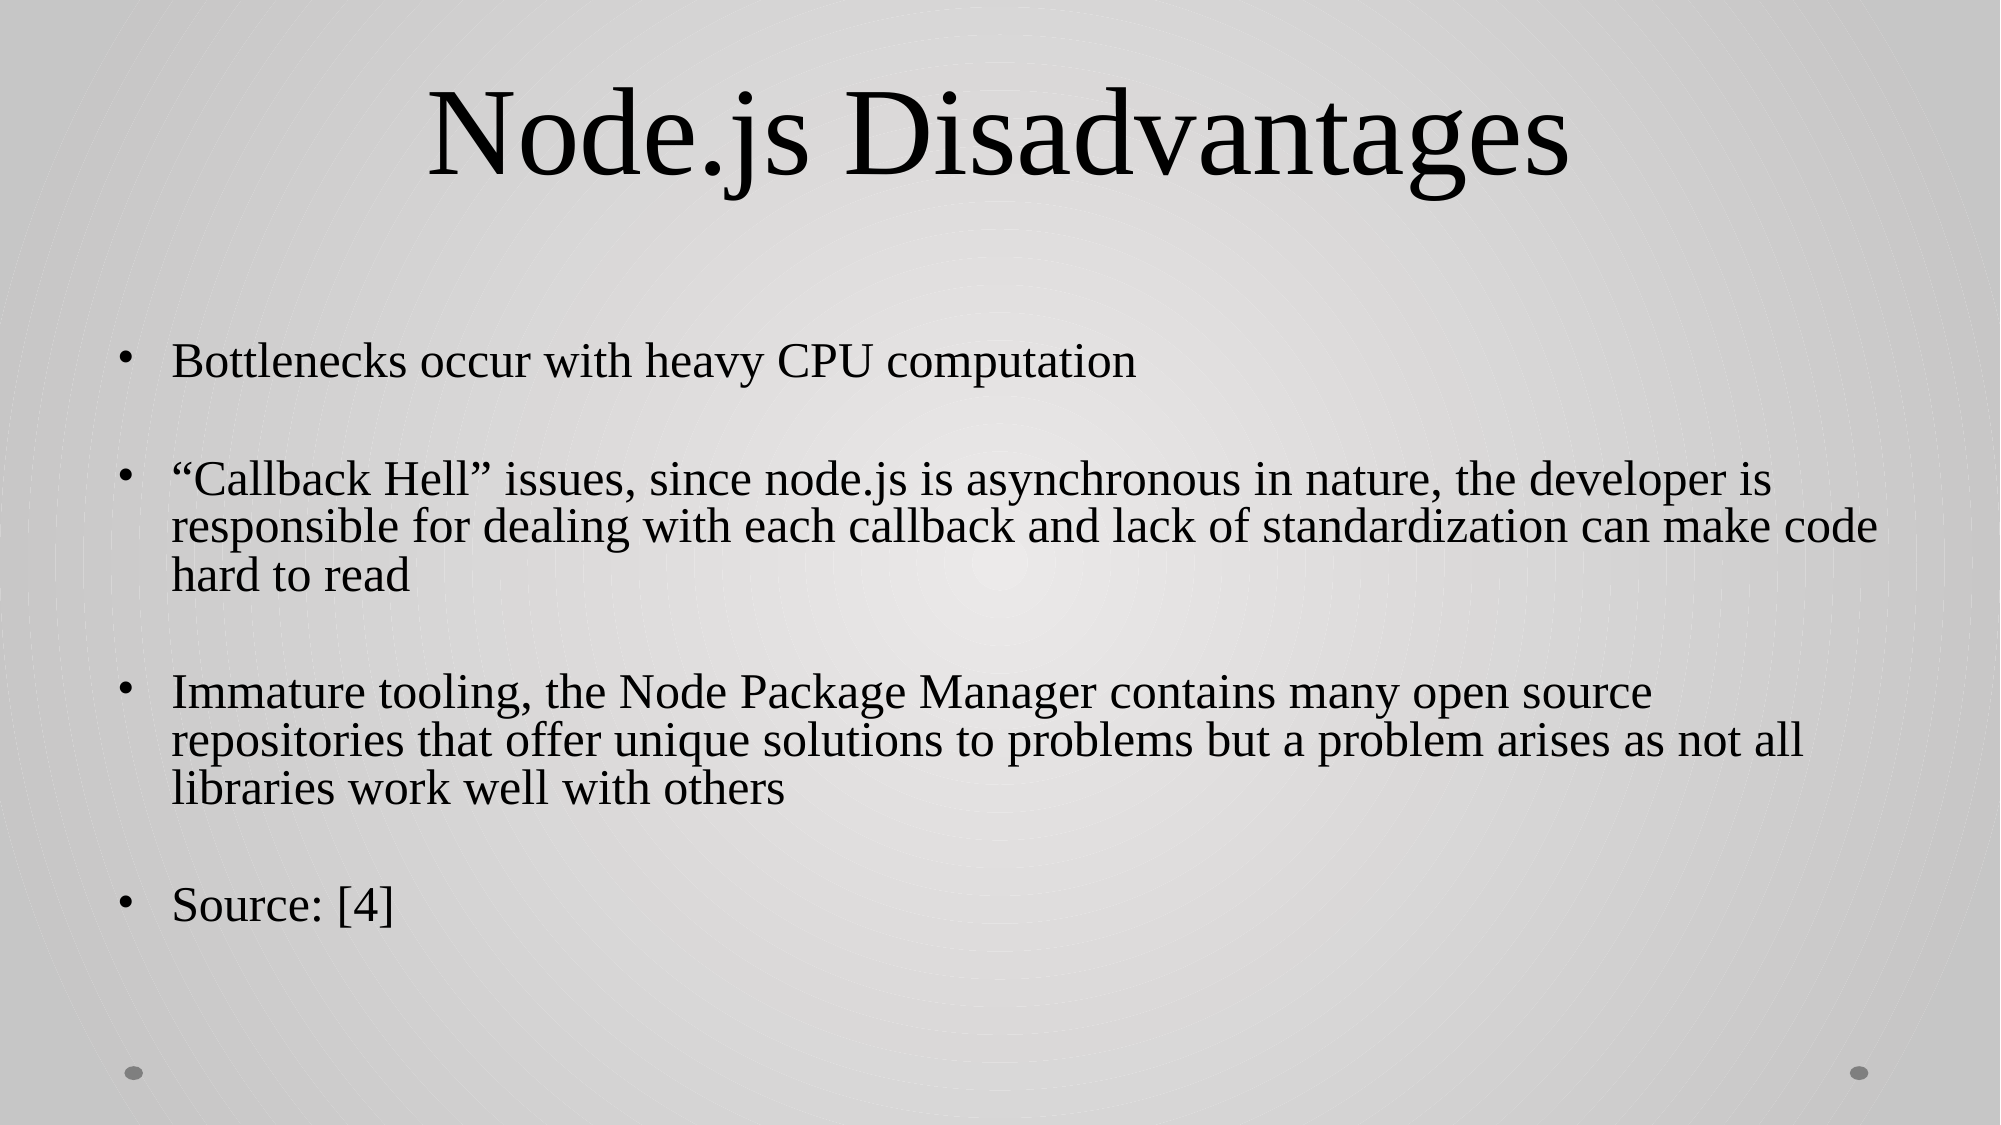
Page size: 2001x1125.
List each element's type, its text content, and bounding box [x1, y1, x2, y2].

list Bottlenecks occur with heavy CPU computation “Callback Hell” issues, since node.js is asynchronous in nature, the developer is responsible for dealing with each callback and lack of standardization can make code hard to read Immature tooling, the Node Package Manager contains many open source repositories that offer unique solutions to problems but a problem arises as not all libraries work well with others Source: [4] [99, 206, 1900, 1105]
title Node.js Disadvantages [99, 0, 1900, 206]
